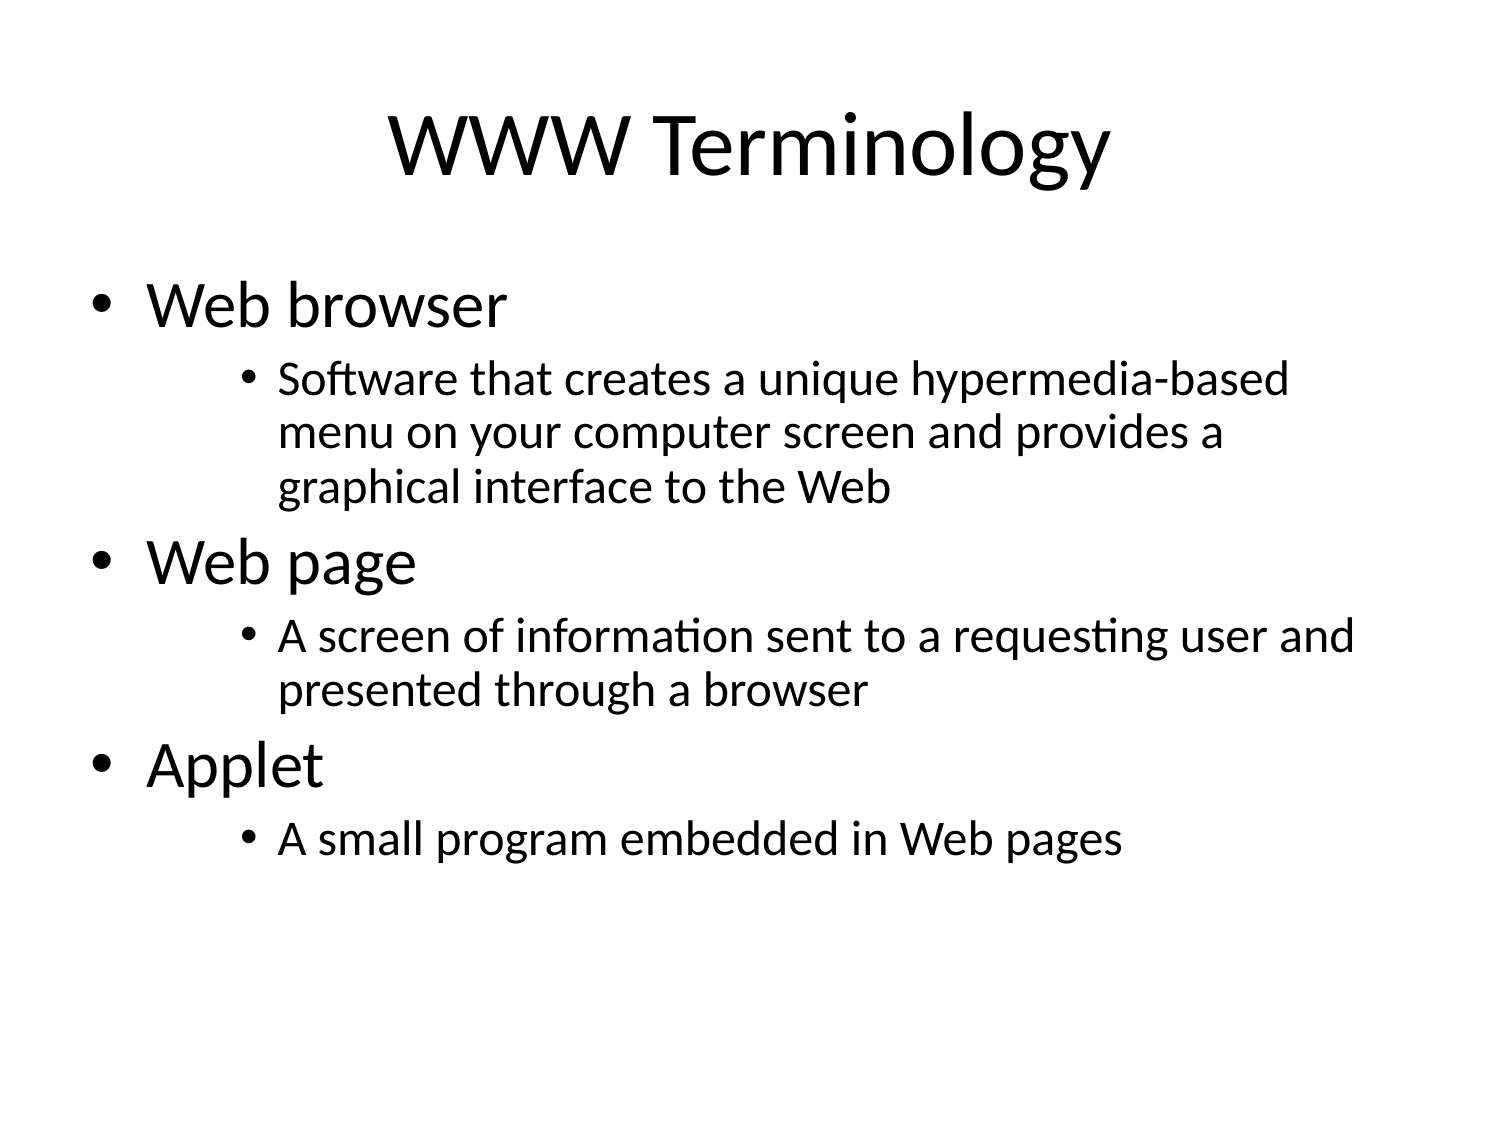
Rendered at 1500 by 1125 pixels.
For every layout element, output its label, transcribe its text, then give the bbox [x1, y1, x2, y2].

list Web browser Software that creates a unique hypermedia-based menu on your computer screen and provides a graphical interface to the Web Web page A screen of information sent to a requesting user and presented through a browser Applet A small program embedded in Web pages [75, 262, 1425, 1005]
title WWW Terminology [75, 45, 1425, 233]
